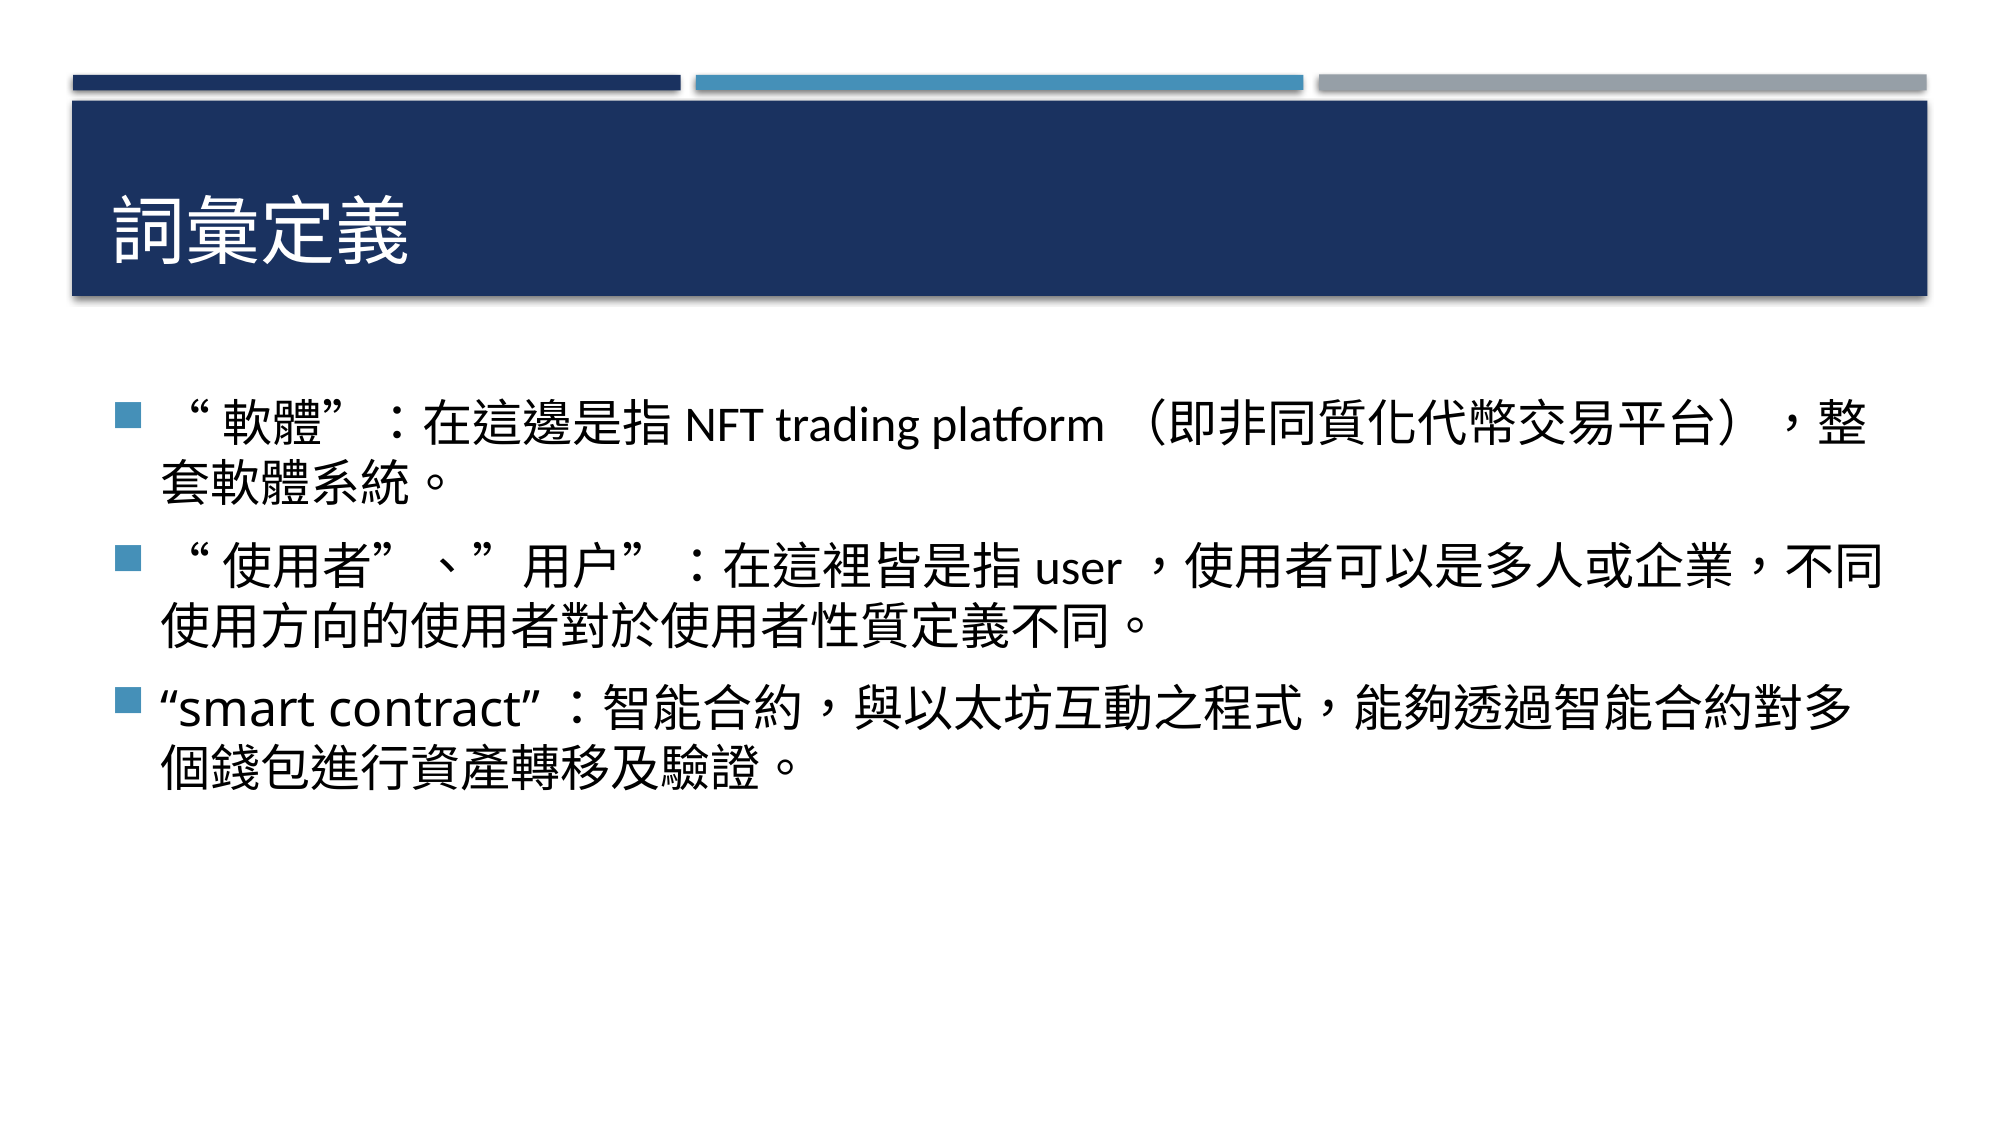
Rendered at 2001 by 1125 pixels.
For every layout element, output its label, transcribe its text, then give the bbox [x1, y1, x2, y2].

list “軟體”：在這邊是指NFT trading platform（即非同質化代幣交易平台），整套軟體系統。 “使用者”、”用户”：在這裡皆是指user，使用者可以是多人或企業，不同使用方向的使用者對於使用者性質定義不同。 “smart contract”：智能合約，與以太坊互動之程式，能夠透過智能合約對多個錢包進行資產轉移及驗證。 [95, 357, 1905, 962]
title 詞彙定義 [95, 115, 1905, 282]
